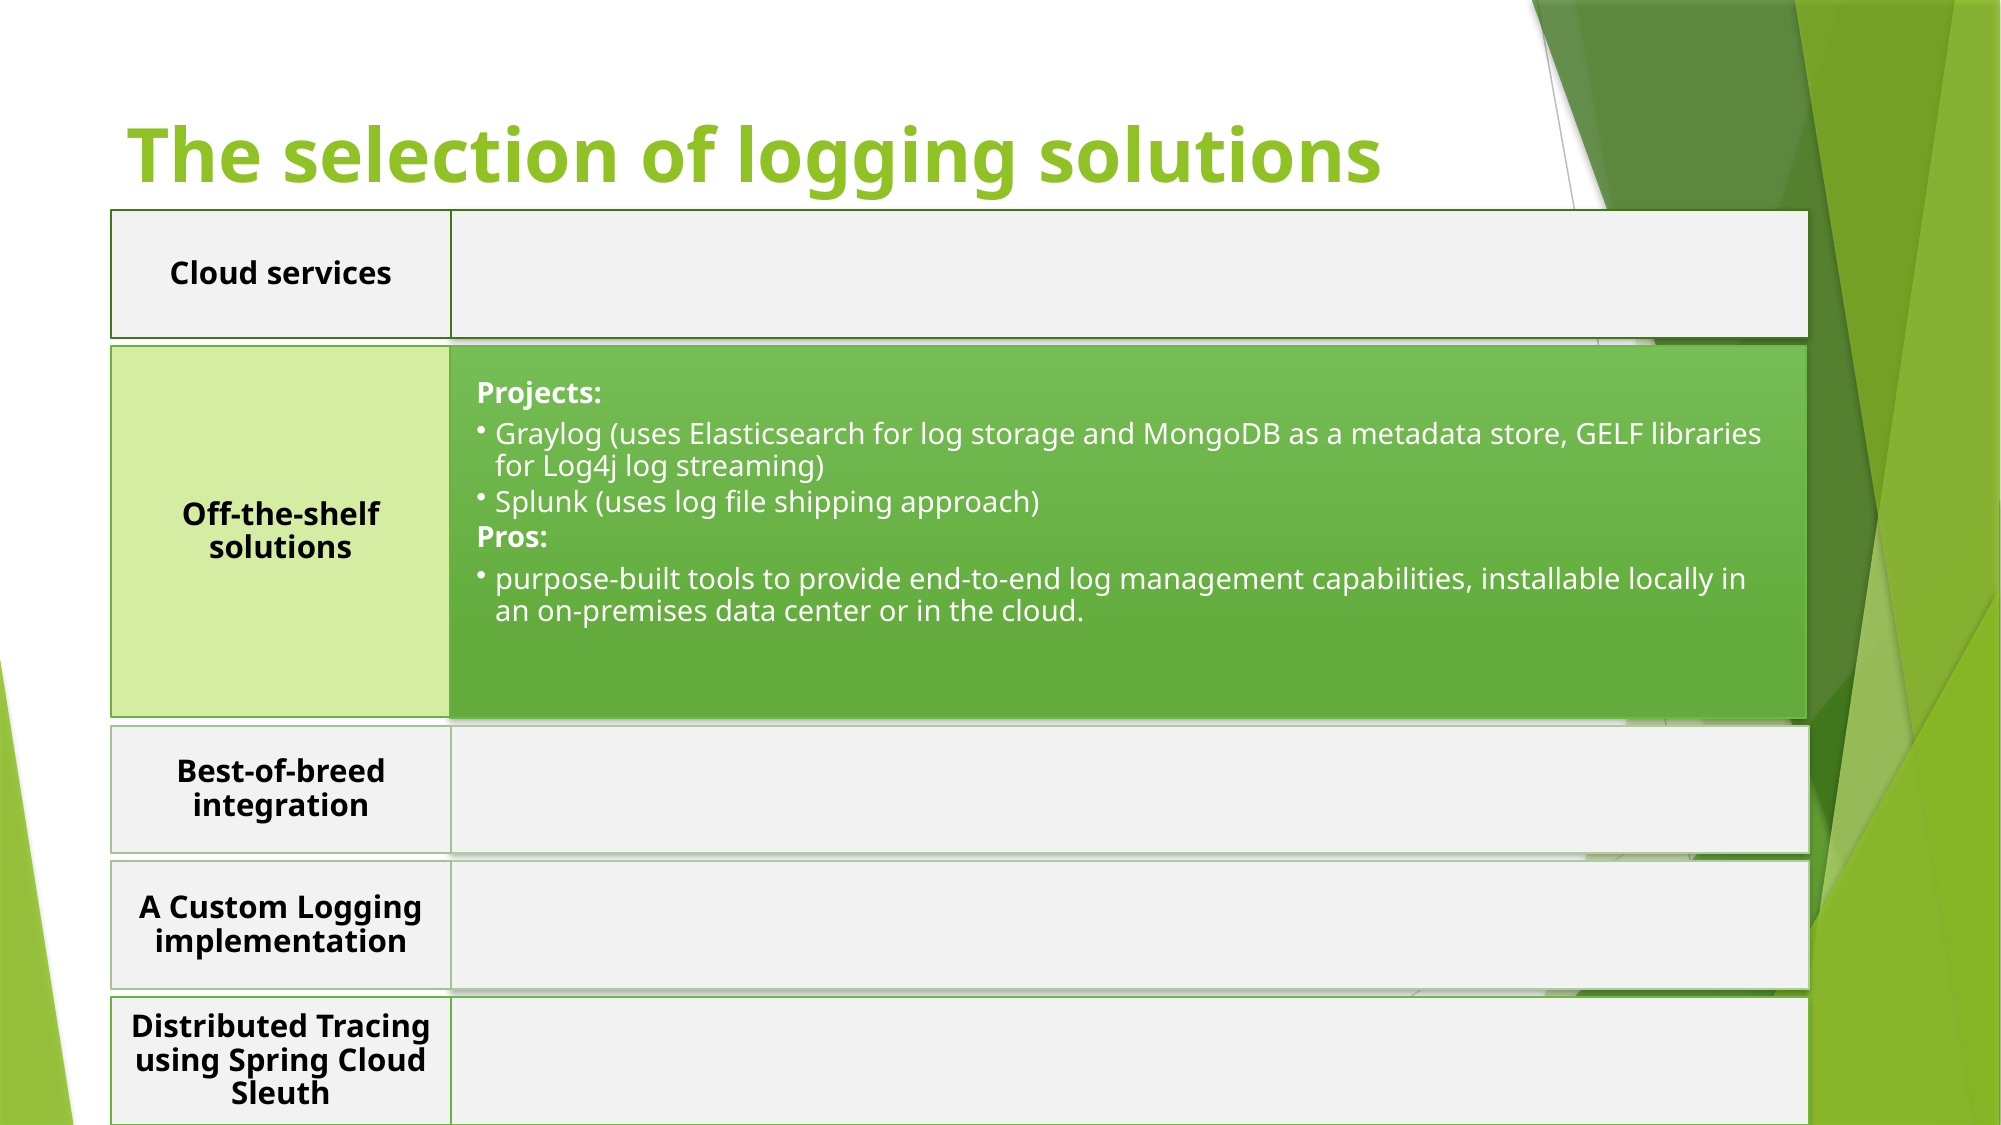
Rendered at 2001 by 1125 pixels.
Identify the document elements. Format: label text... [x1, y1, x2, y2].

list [110, 209, 1810, 1125]
title The selection of logging solutions [111, 99, 1522, 209]
